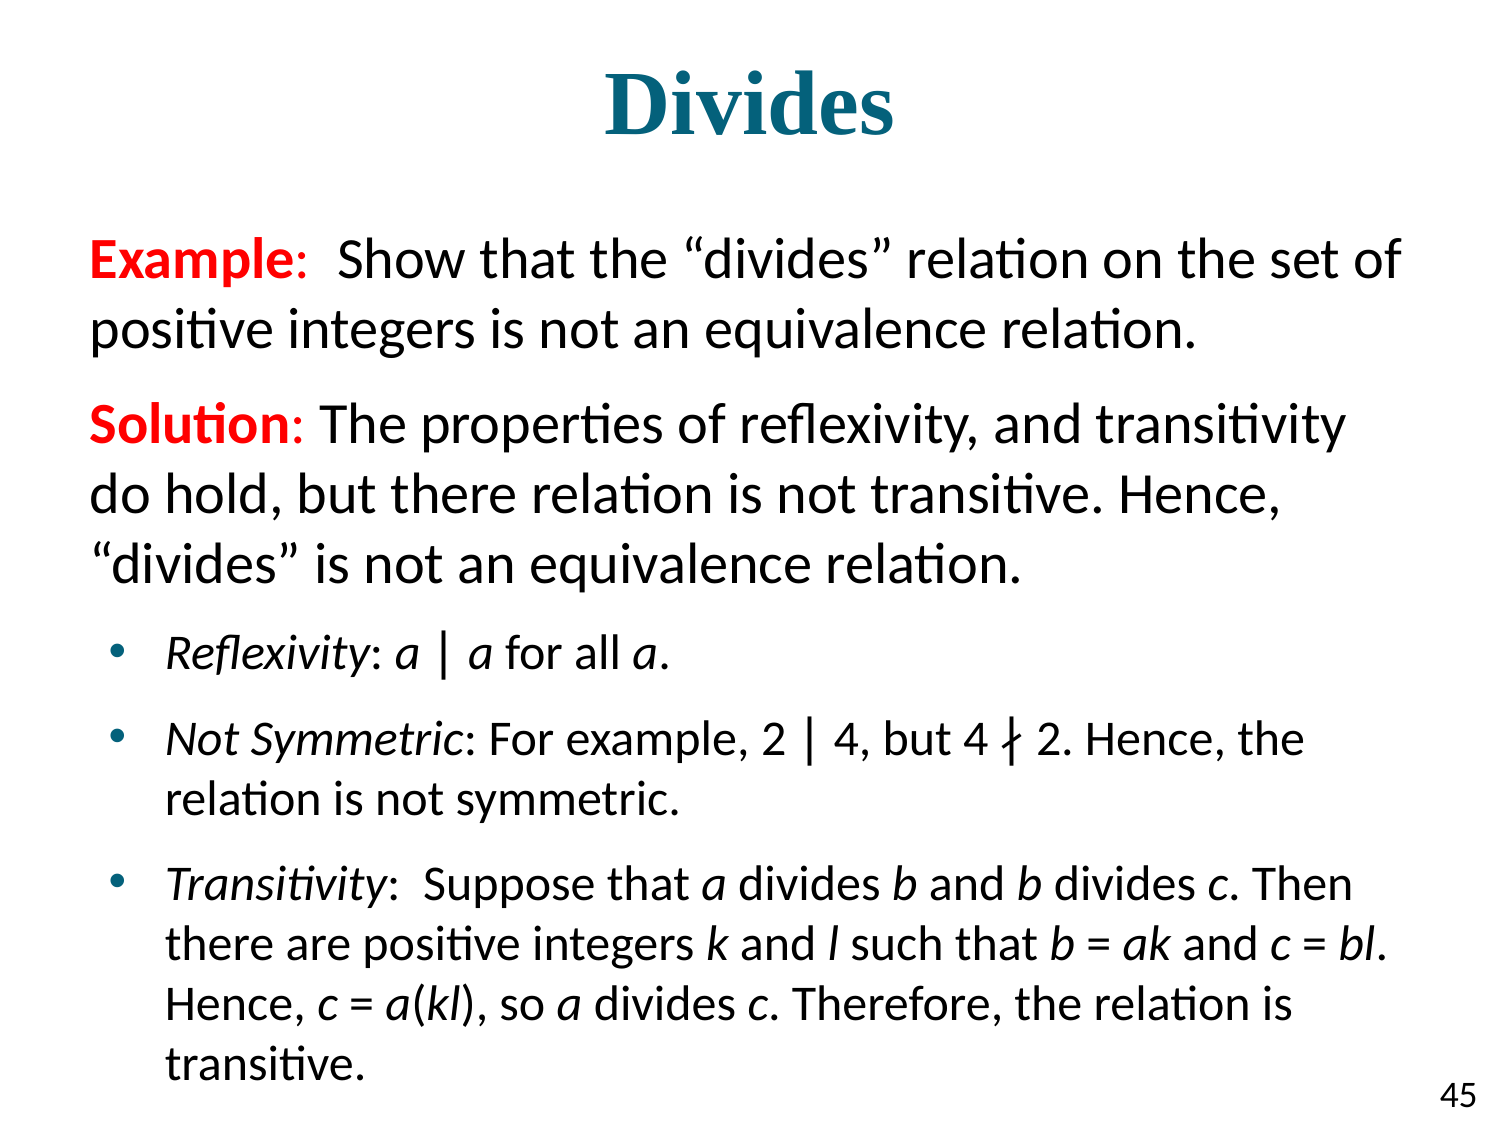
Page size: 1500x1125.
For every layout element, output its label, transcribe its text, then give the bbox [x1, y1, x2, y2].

list Example: Show that the “divides” relation on the set of positive integers is not an equivalence relation. Solution: The properties of reflexivity, and transitivity do hold, but there relation is not transitive. Hence, “divides” is not an equivalence relation. Reflexivity: a ∣ a for all a. Not Symmetric: For example, 2 ∣ 4, but 4 ∤ 2. Hence, the relation is not symmetric. Transitivity: Suppose that a divides b and b divides c. Then there are positive integers k and l such that b = ak and c = bl. Hence, c = a(kl), so a divides c. Therefore, the relation is transitive. [75, 212, 1425, 1083]
title Divides [0, 0, 1500, 195]
